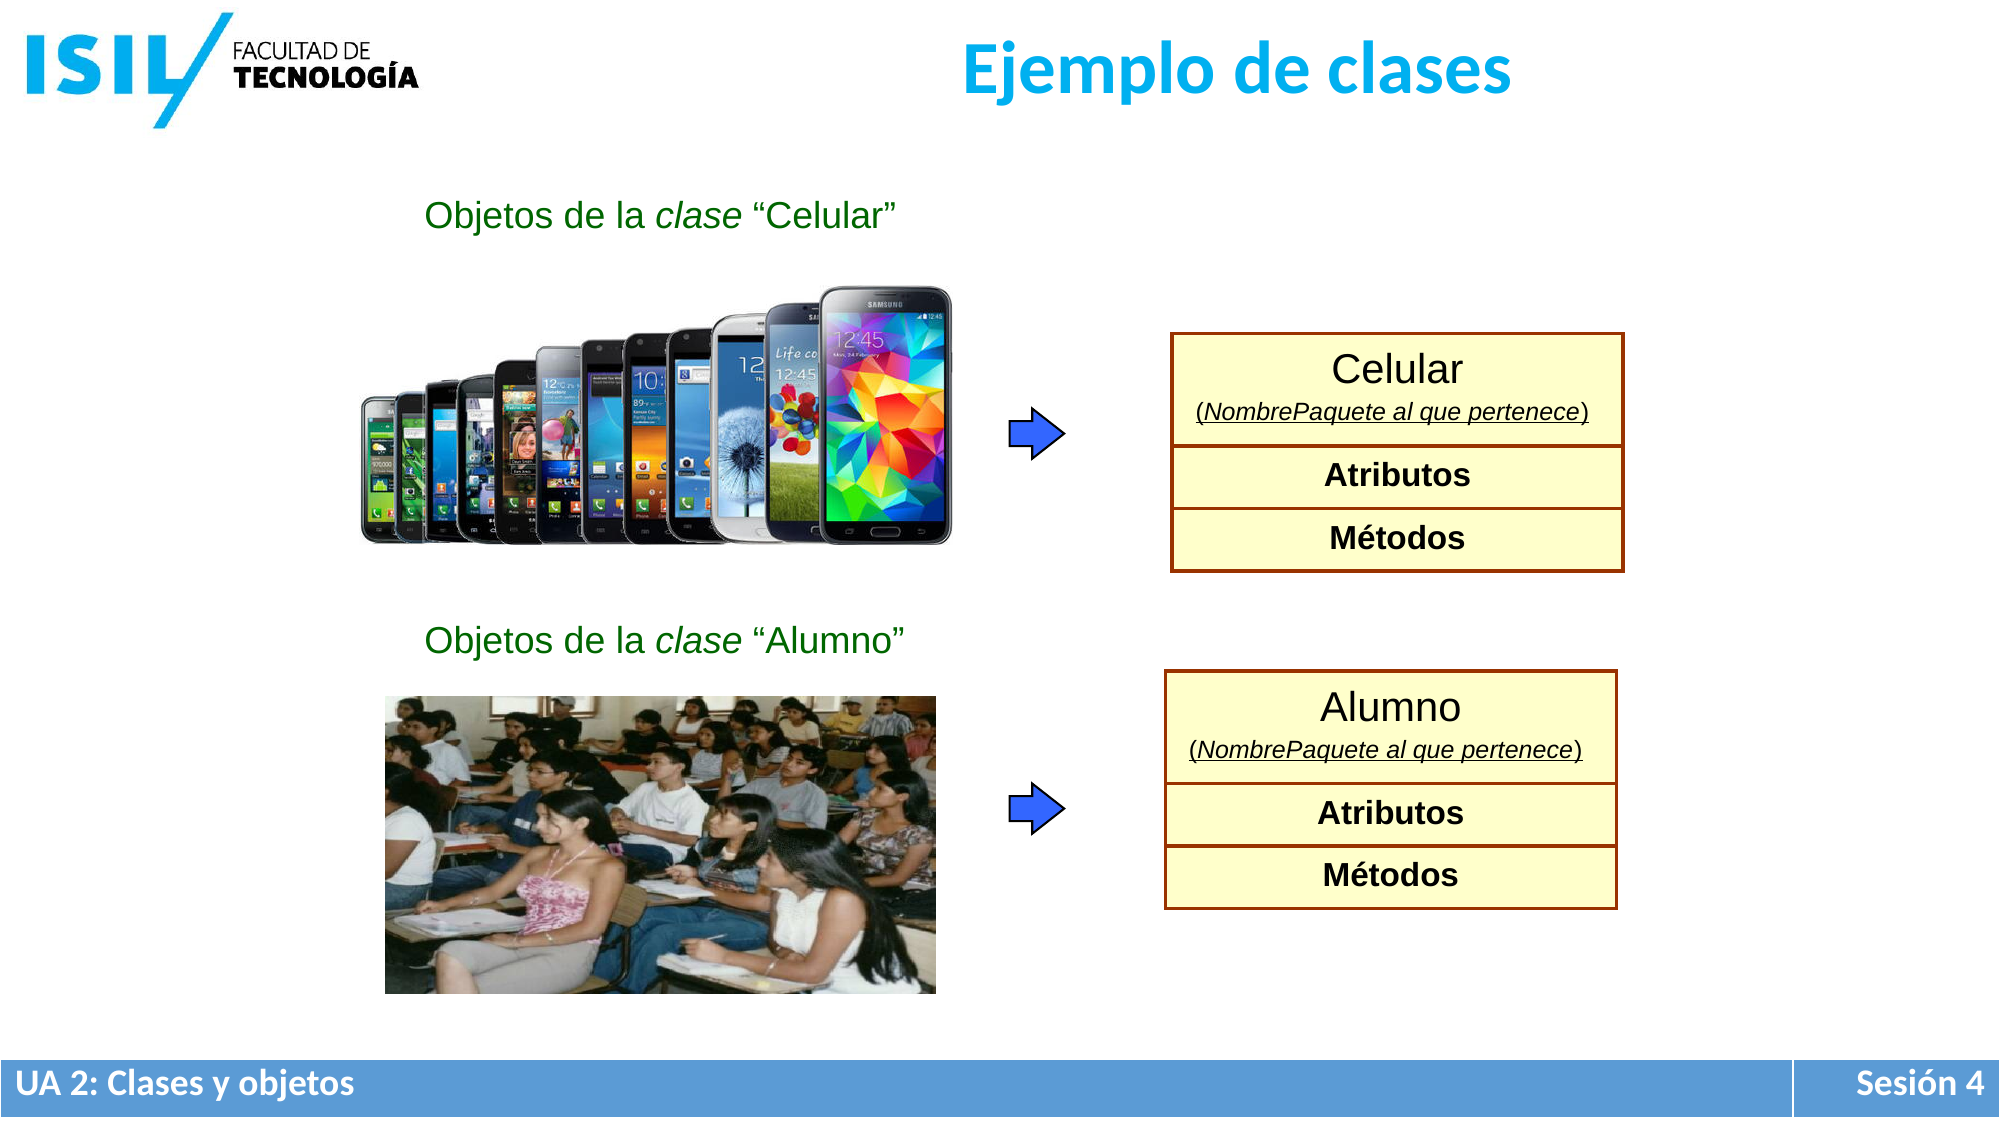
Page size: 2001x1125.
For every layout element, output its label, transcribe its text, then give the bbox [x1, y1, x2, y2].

picture [11, 7, 431, 138]
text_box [385, 696, 936, 994]
table_header Sesión 4 [1794, 1060, 1999, 1117]
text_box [1172, 333, 1624, 572]
text_box [359, 183, 1710, 926]
text_box [1009, 783, 1065, 834]
picture [359, 285, 953, 545]
text_box [1009, 408, 1065, 459]
text_box Objetos de la clase “Celular” [409, 183, 922, 244]
text_box Objetos de la clase “Alumno” [409, 608, 922, 669]
text_box Ejemplo de clases [476, 11, 2000, 117]
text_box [1165, 671, 1617, 909]
table_header UA 2: Clases y objetos [1, 1060, 1792, 1117]
